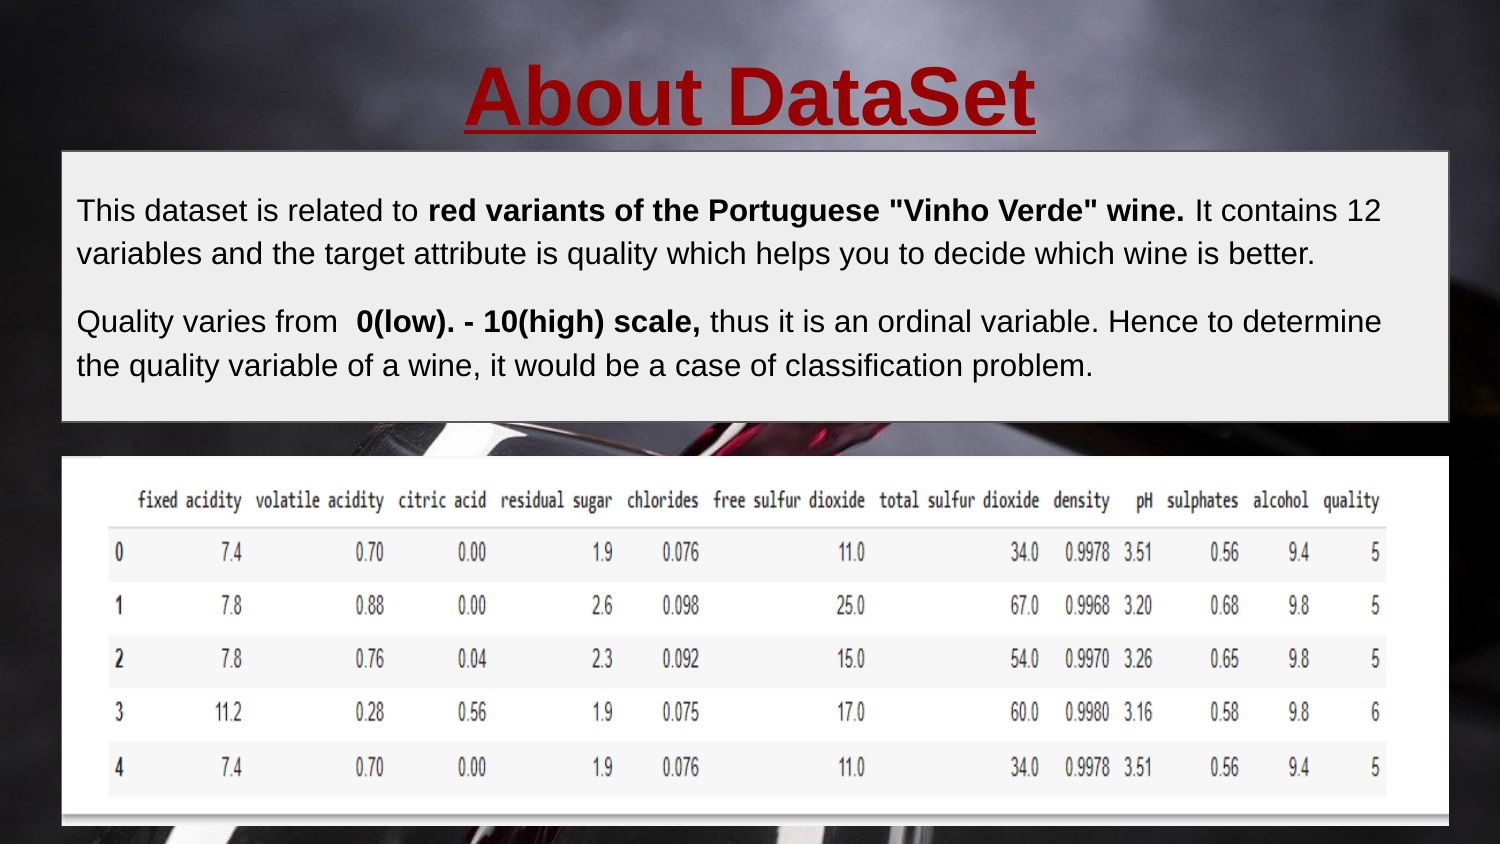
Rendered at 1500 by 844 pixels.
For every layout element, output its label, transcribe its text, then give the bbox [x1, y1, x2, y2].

picture [0, 0, 1500, 844]
title About DataSet [51, 27, 1449, 122]
text_box This dataset is related to red variants of the Portuguese "Vinho Verde" wine. It contains 12 variables and the target attribute is quality which helps you to decide which wine is better. Quality varies from 0(low). - 10(high) scale, thus it is an ordinal variable. Hence to determine the quality variable of a wine, it would be a case of classification problem. [61, 151, 1449, 422]
